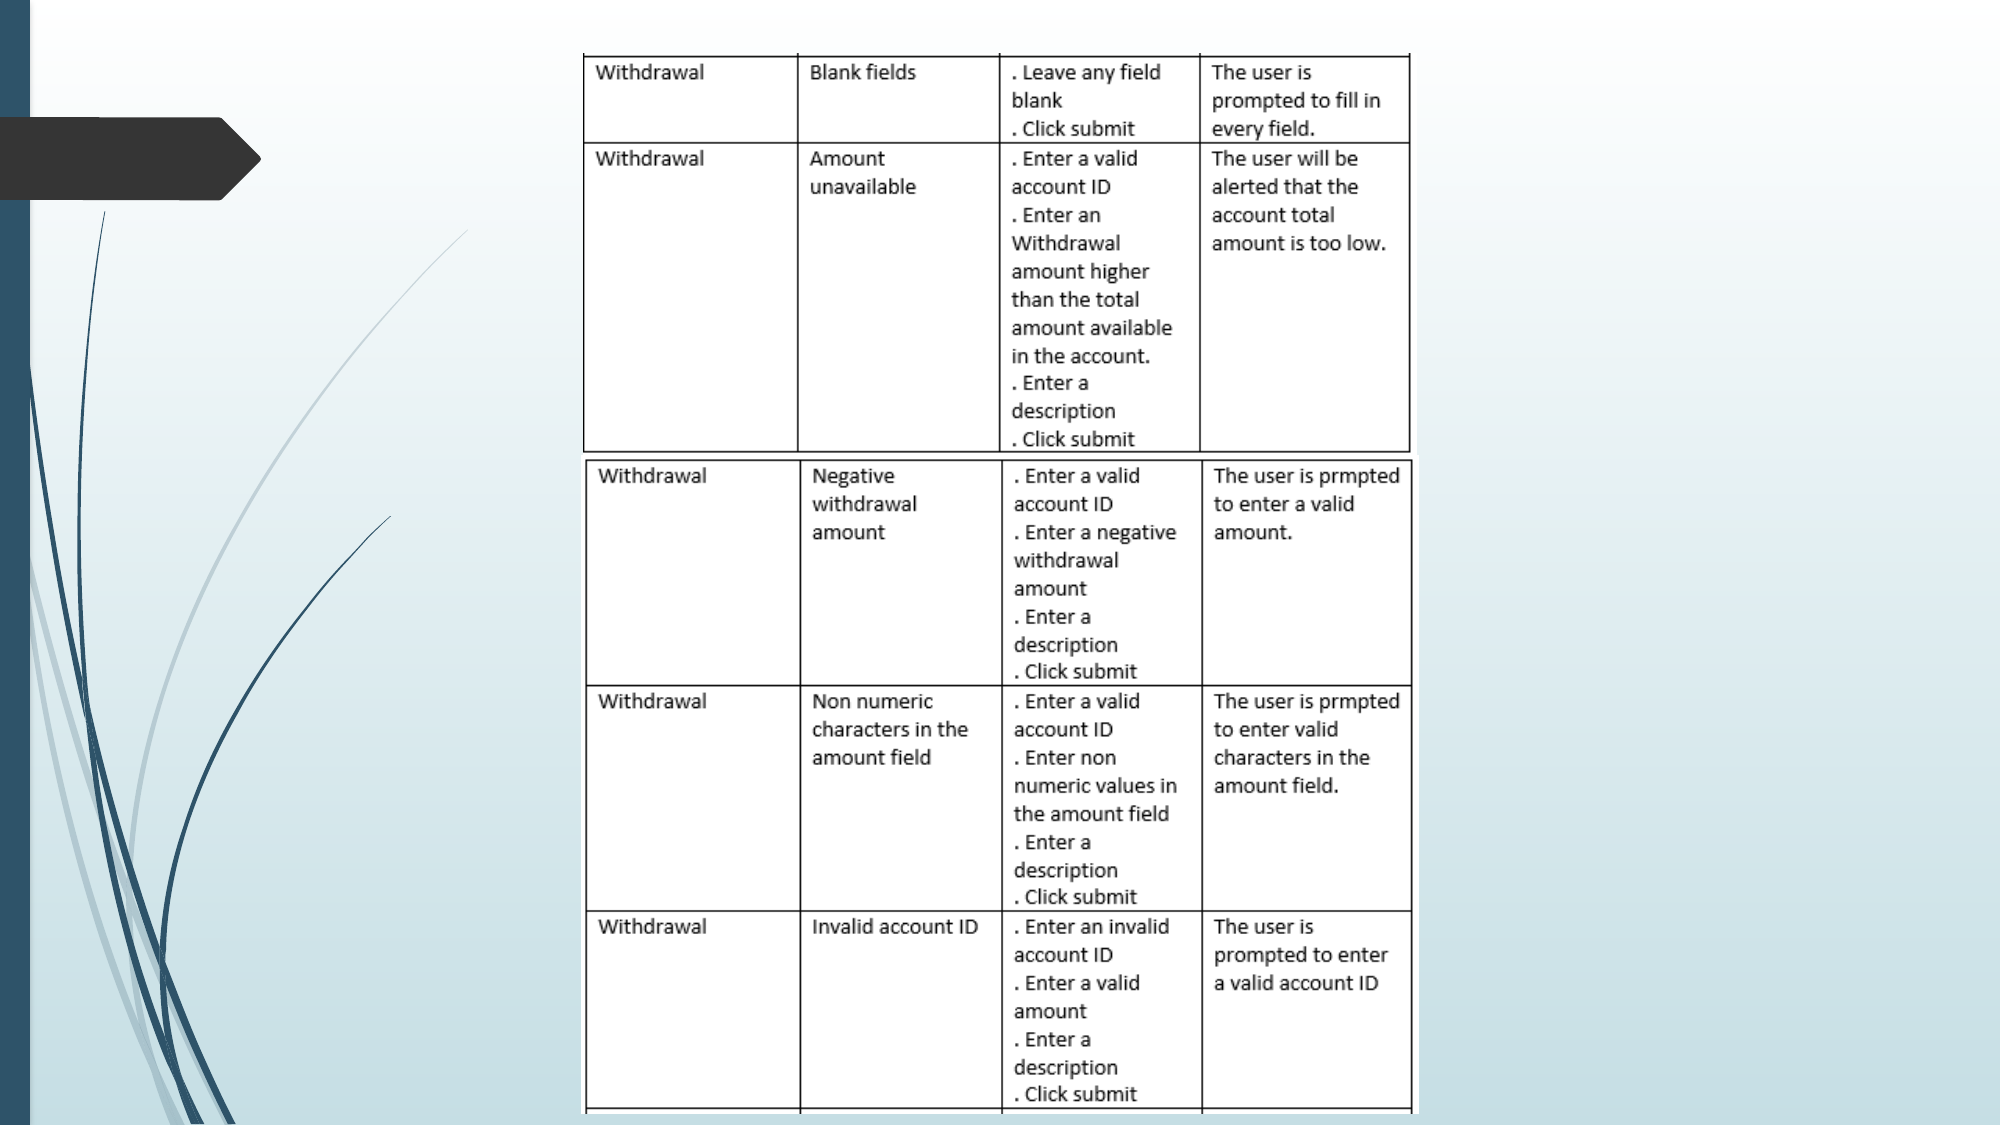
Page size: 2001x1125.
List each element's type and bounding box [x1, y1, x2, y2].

picture [580, 53, 1419, 1114]
